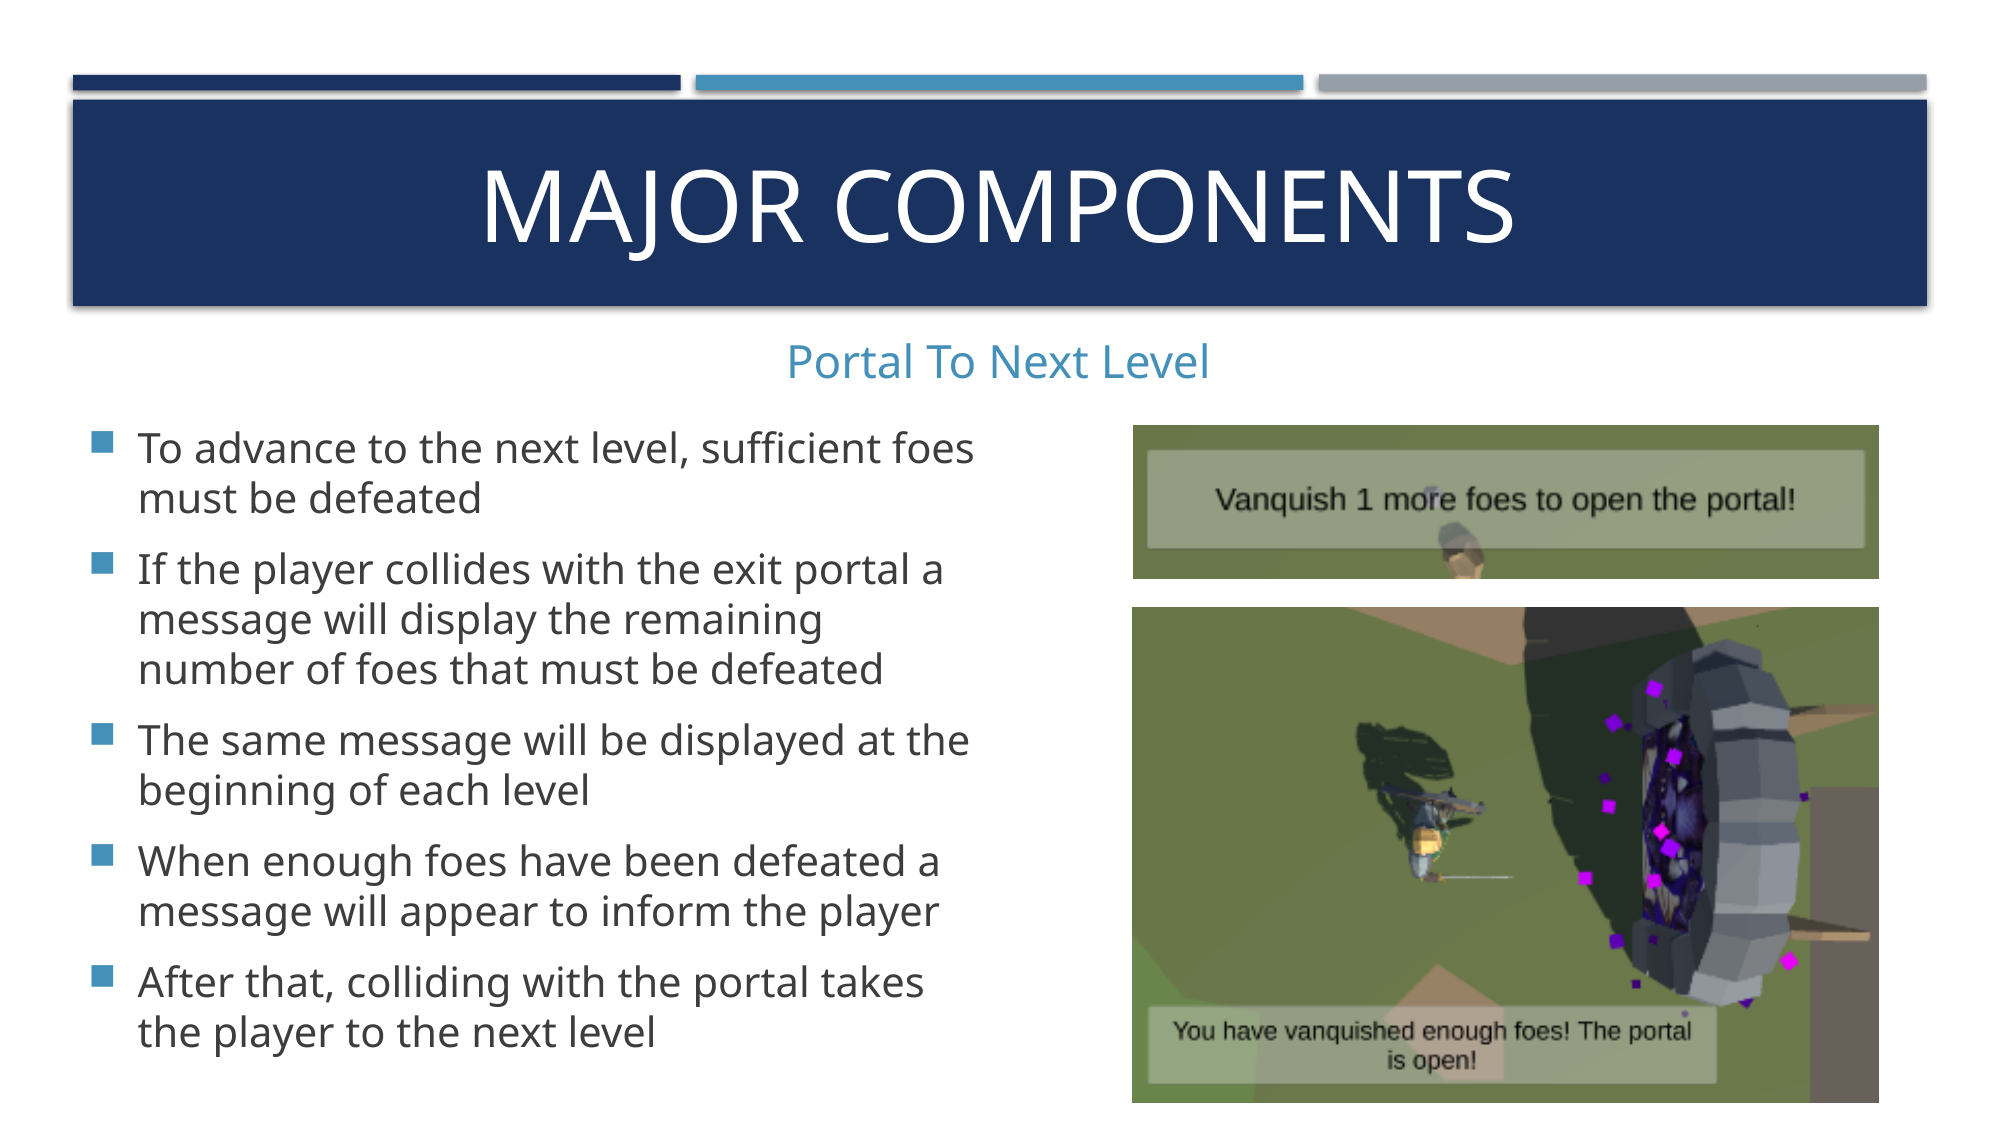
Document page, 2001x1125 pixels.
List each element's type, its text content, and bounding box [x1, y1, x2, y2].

title Major Components [72, 98, 1925, 306]
picture [1131, 607, 1880, 1103]
picture [1133, 425, 1880, 580]
list To advance to the next level, sufficient foes must be defeated If the player collides with the exit portal a message will display the remaining number of foes that must be defeated The same message will be displayed at the beginning of each level When enough foes have been defeated a message will appear to inform the player After that, colliding with the portal takes the player to the next level [72, 414, 1000, 1125]
list Portal To Next Level [72, 306, 1925, 415]
